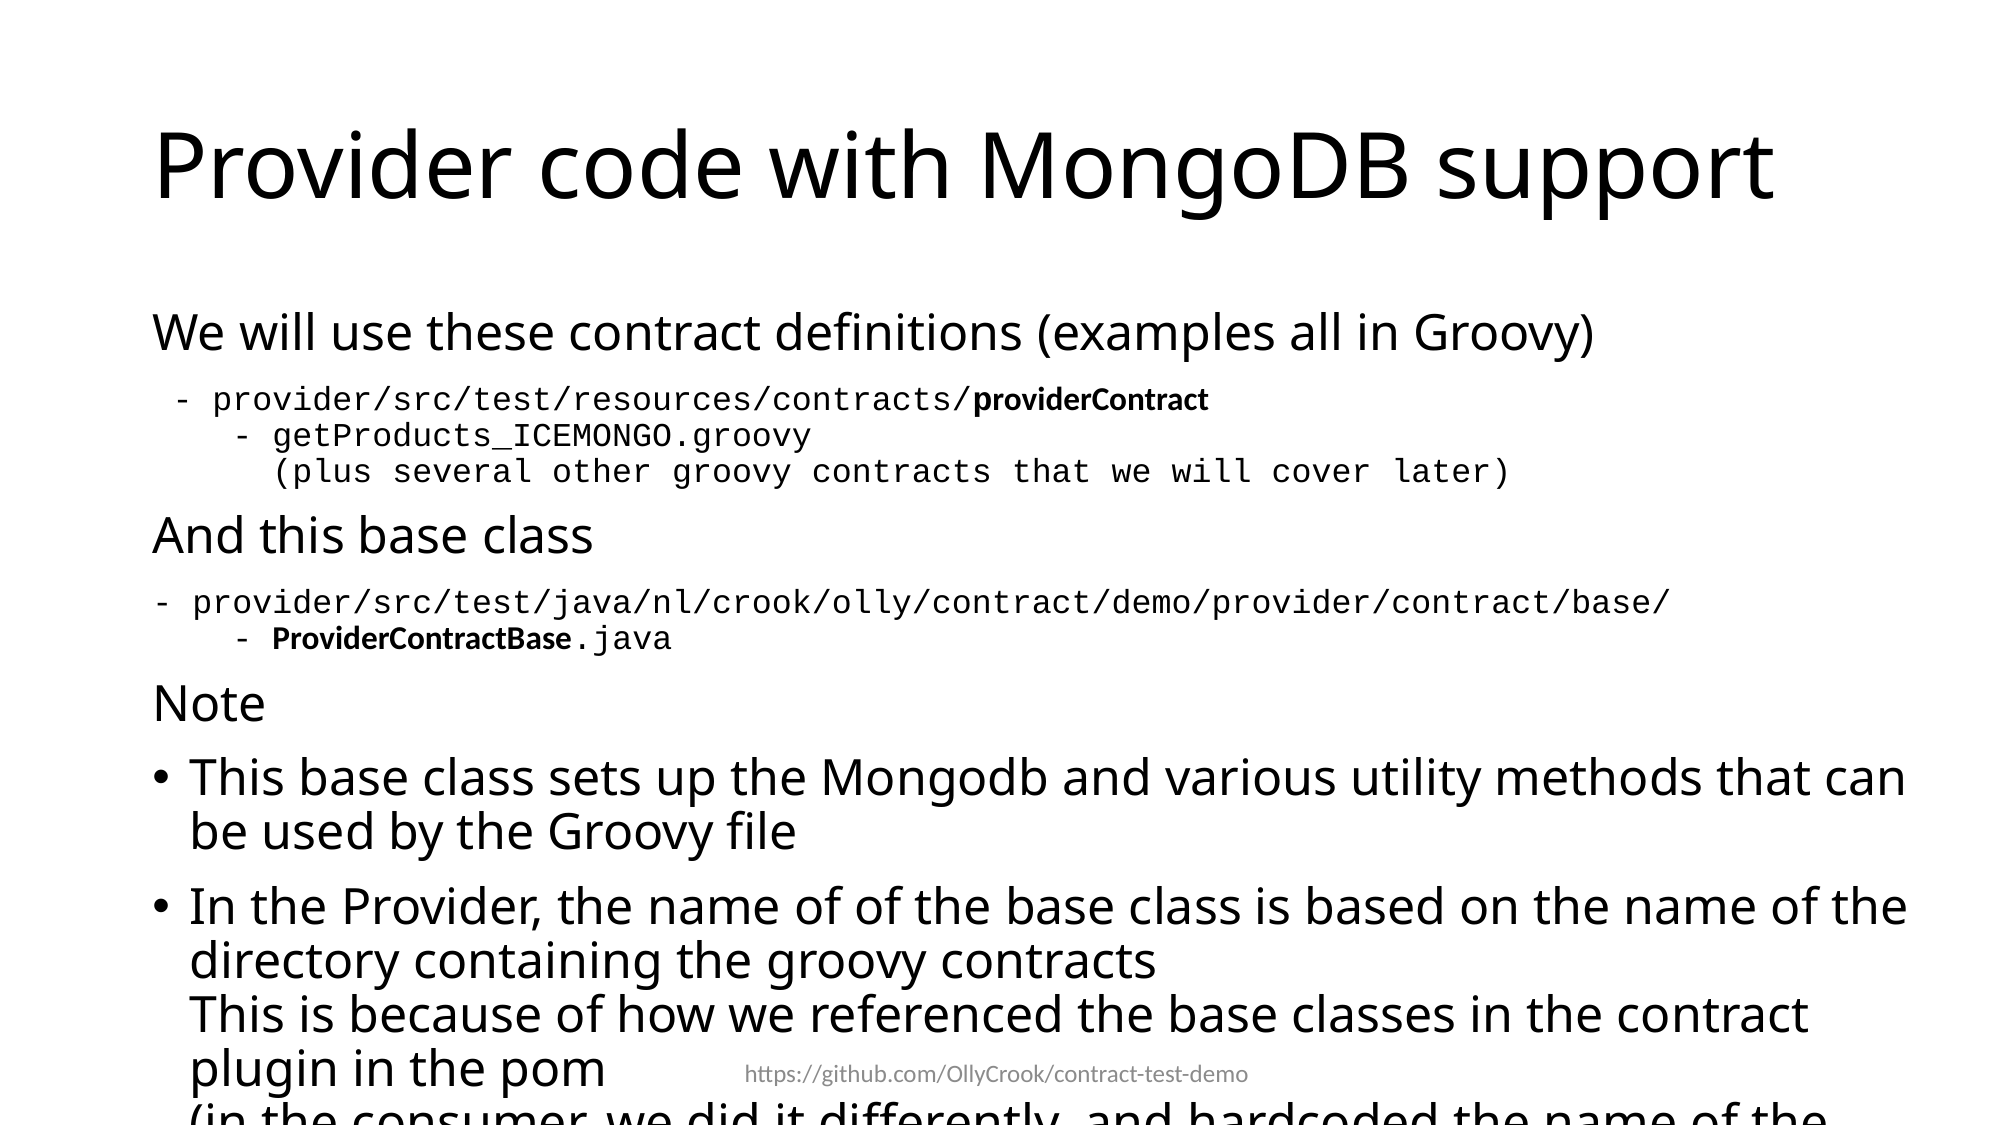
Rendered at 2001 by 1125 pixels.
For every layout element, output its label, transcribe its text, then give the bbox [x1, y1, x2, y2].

list We will use these contract definitions (examples all in Groovy) - provider/src/test/resources/contracts/providerContract - getProducts_ICEMONGO.groovy (plus several other groovy contracts that we will cover later) And this base class - provider/src/test/java/nl/crook/olly/contract/demo/provider/contract/base/ - ProviderContractBase.java Note This base class sets up the Mongodb and various utility methods that can be used by the Groovy file In the Provider, the name of of the base class is based on the name of the directory containing the groovy contracts This is because of how we referenced the base classes in the contract plugin in the pom (in the consumer, we did it differently, and hardcoded the name of the base class in the pom) [137, 299, 1931, 1014]
title Provider code with MongoDB support [137, 59, 1863, 278]
footer https://github.com/OllyCrook/contract-test-demo [662, 1042, 1338, 1103]
